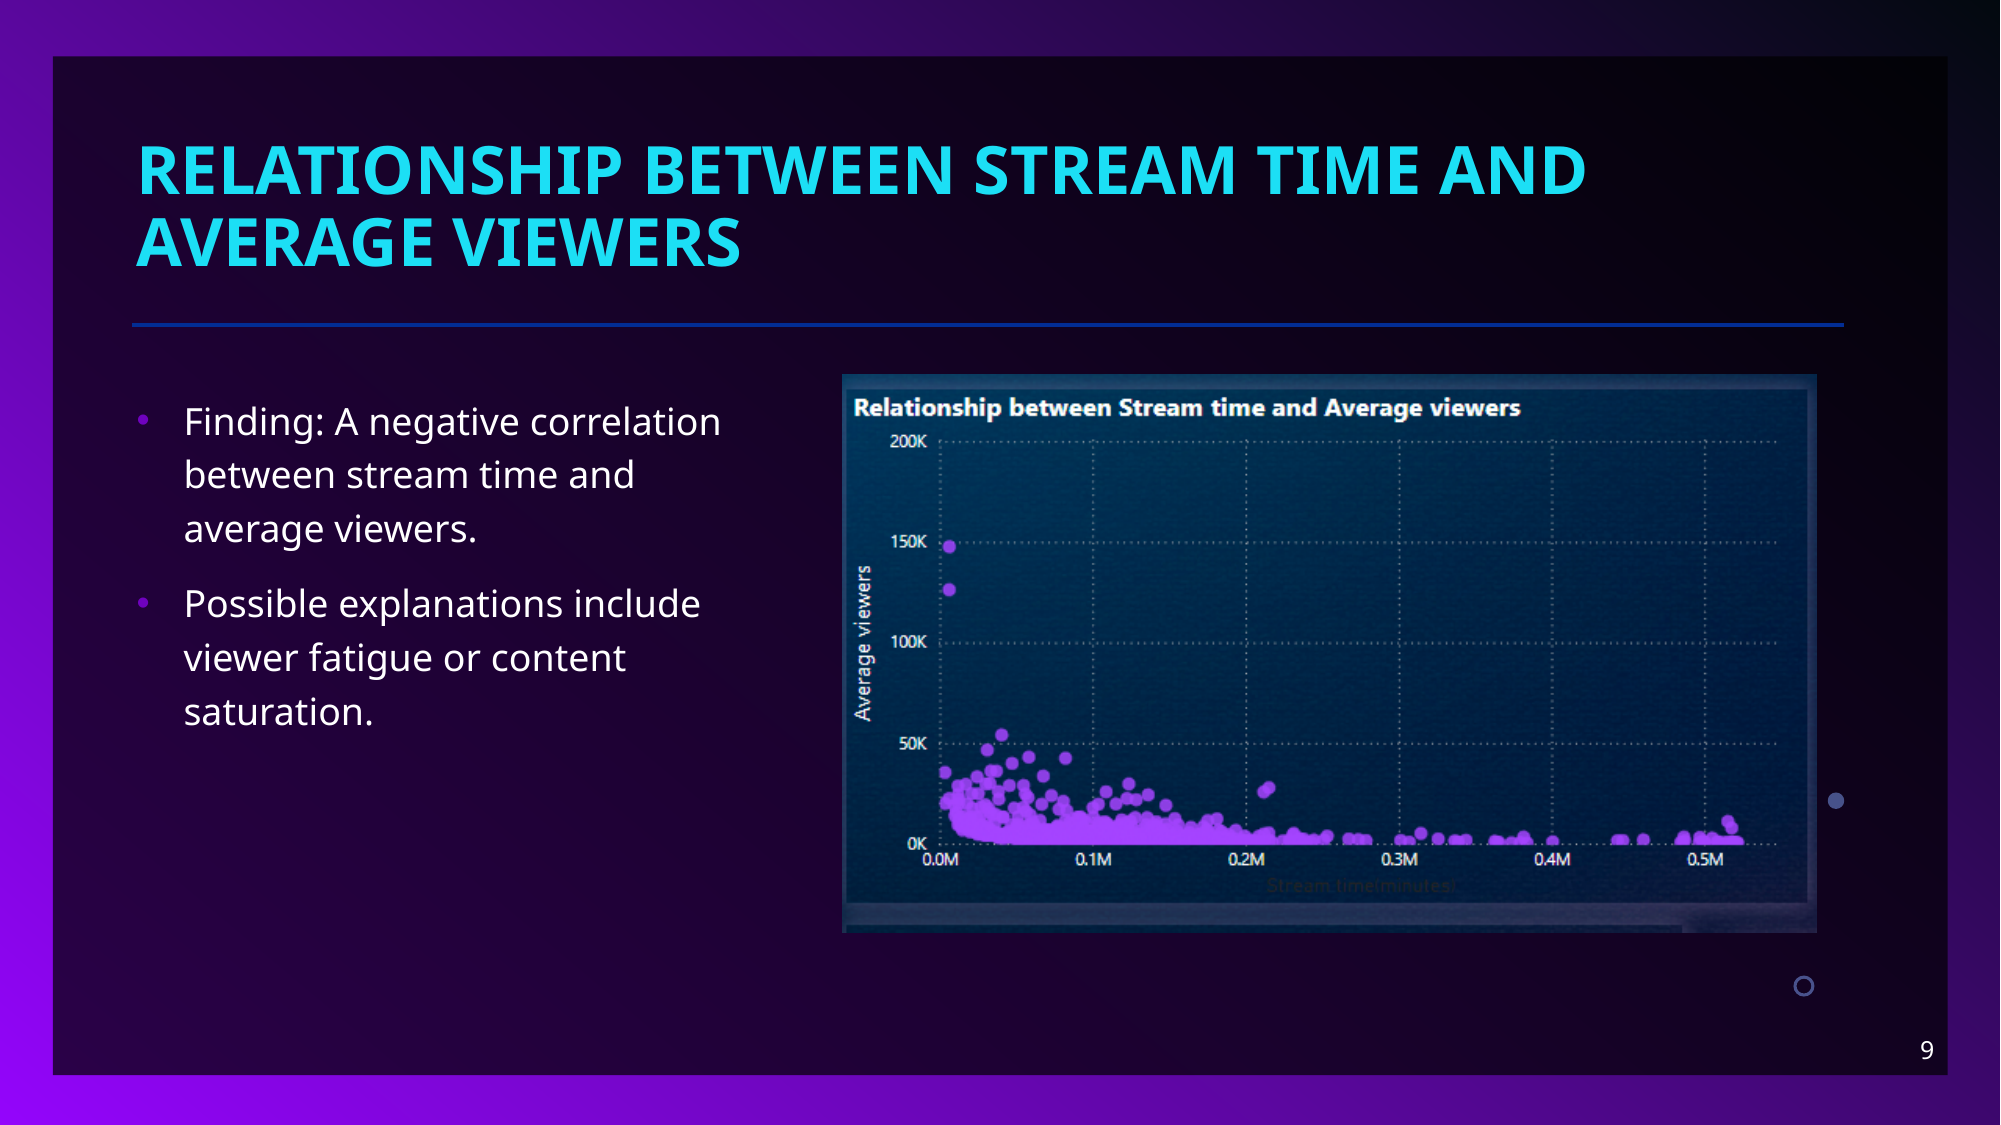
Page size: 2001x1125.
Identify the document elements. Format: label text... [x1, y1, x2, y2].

list Finding: A negative correlation between stream time and average viewers. Possible explanations include viewer fatigue or content saturation. [121, 381, 797, 964]
title Relationship Between Stream Time and Average Viewers [121, 70, 1845, 289]
picture [842, 374, 1817, 933]
slide_number 9 [1499, 1021, 1950, 1082]
